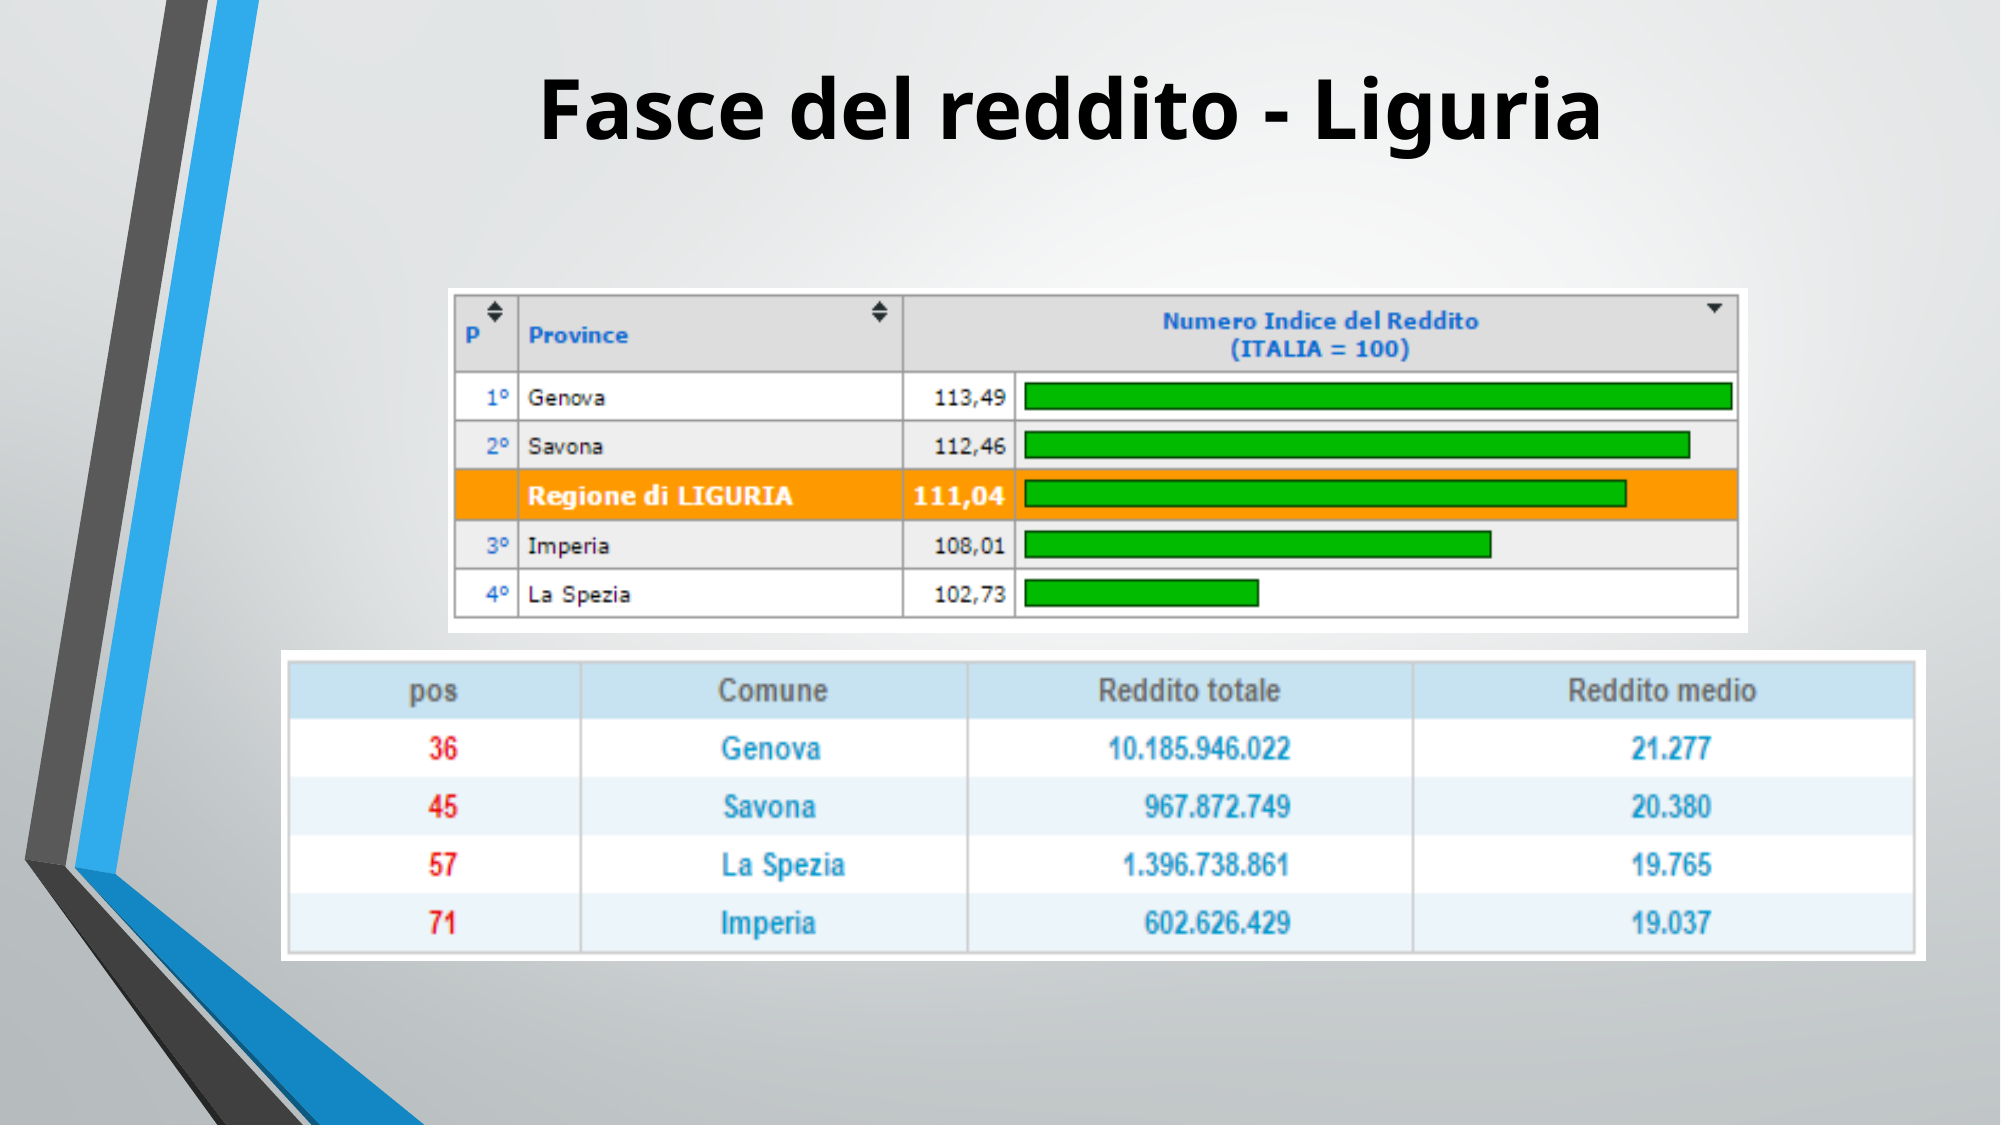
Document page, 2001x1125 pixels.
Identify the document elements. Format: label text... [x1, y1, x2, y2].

picture [281, 650, 1926, 961]
title Fasce del reddito - Liguria [249, 41, 1894, 171]
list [447, 288, 1748, 633]
